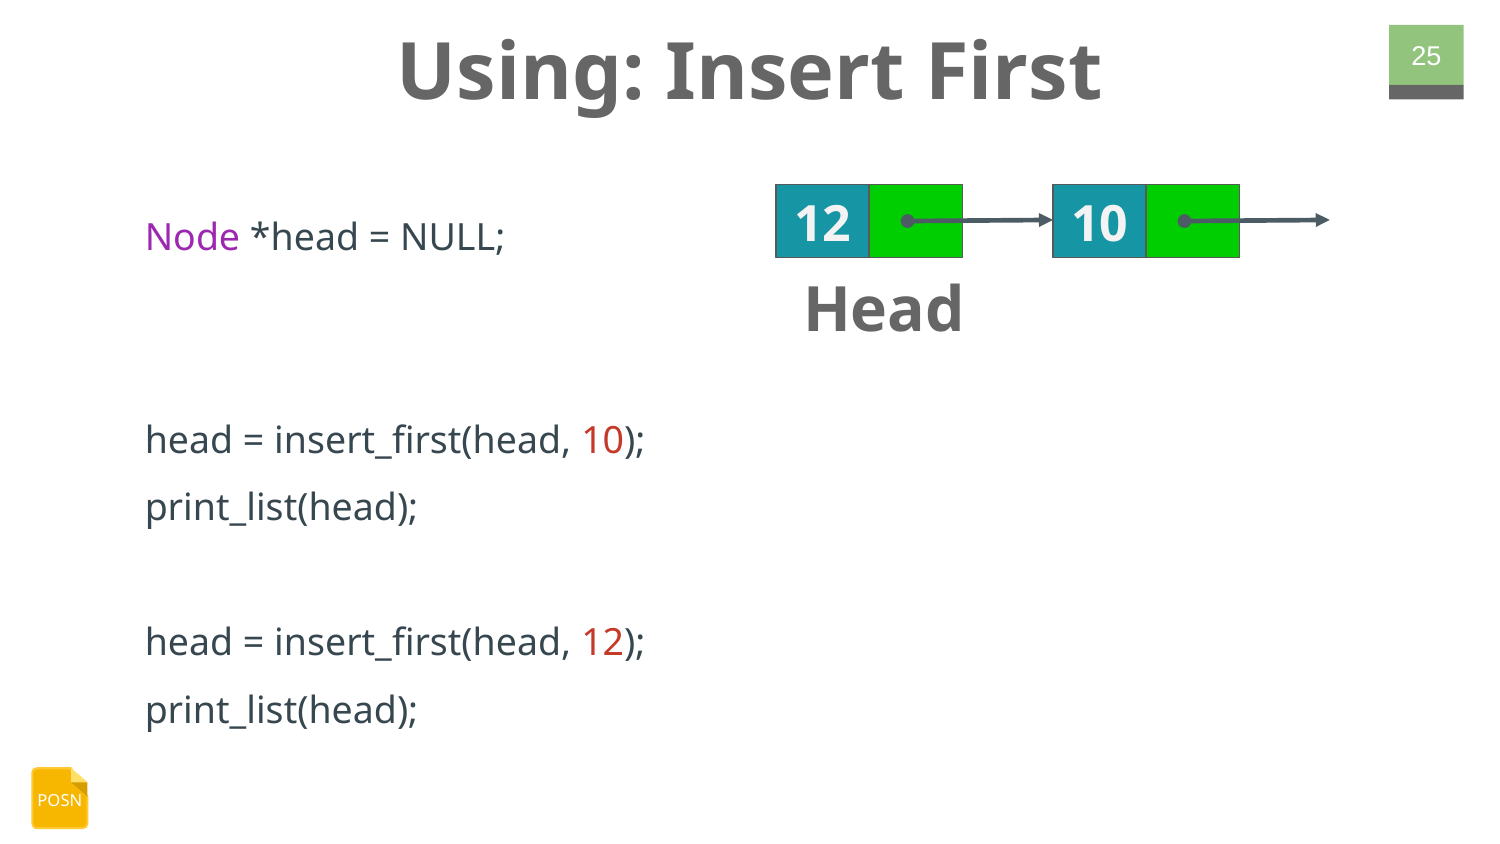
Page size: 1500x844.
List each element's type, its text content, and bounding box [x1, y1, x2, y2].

text_box Head [776, 278, 993, 335]
title Using: Insert First [51, 5, 1449, 100]
text_box Node *head = NULL; head = insert_first(head, 10); print_list(head); head = insert_first(head, 12); print_list(head); [129, 130, 1449, 804]
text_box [1052, 184, 1330, 258]
slide_number ‹#› [1381, 22, 1472, 88]
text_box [775, 184, 1050, 258]
